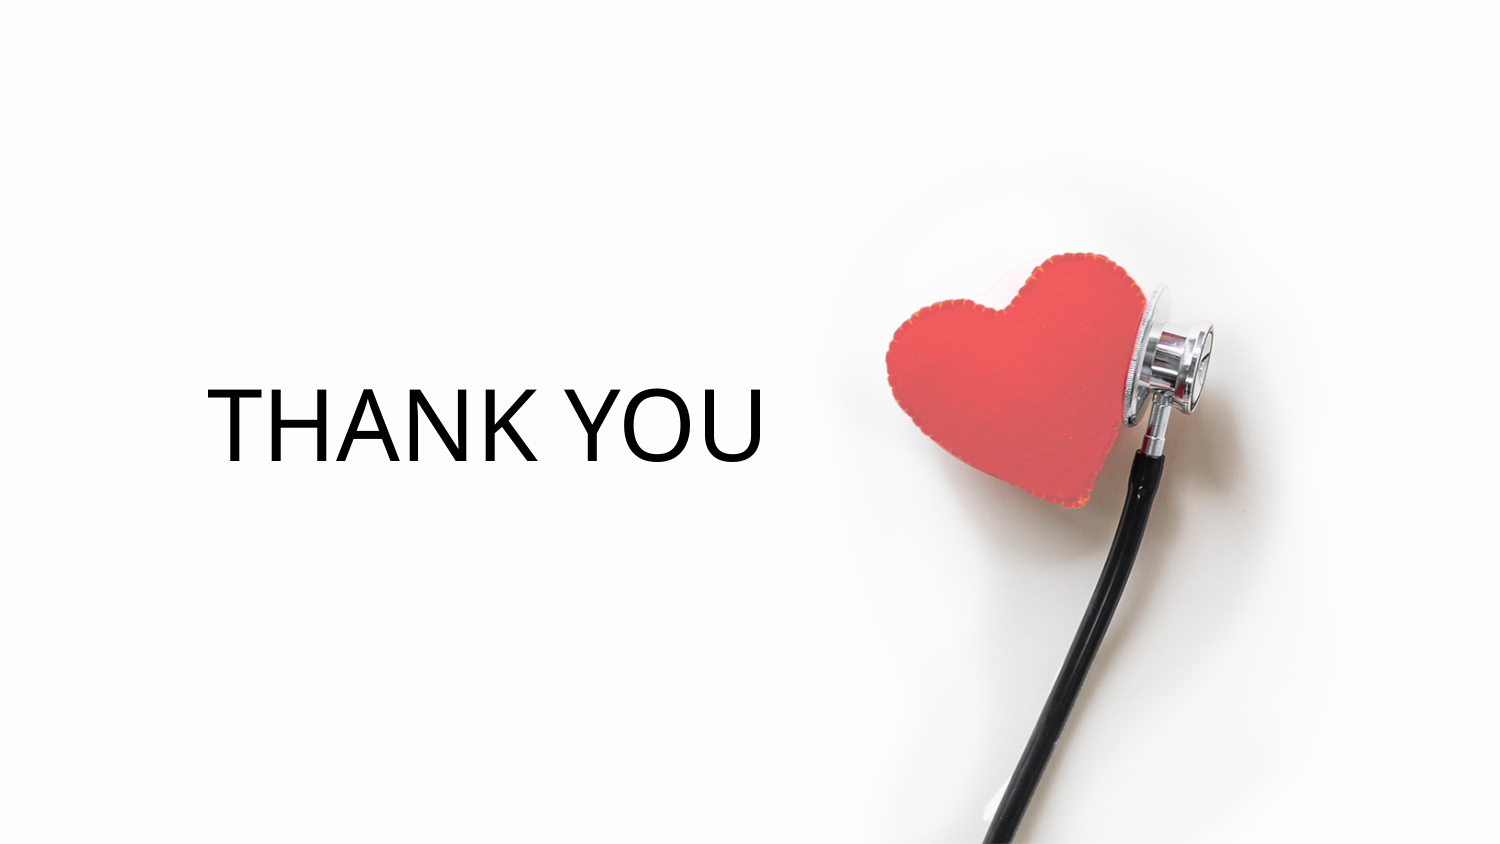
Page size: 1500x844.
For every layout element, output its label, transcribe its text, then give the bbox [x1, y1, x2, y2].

picture [641, 0, 1443, 844]
title THANK YOU [171, 253, 636, 591]
